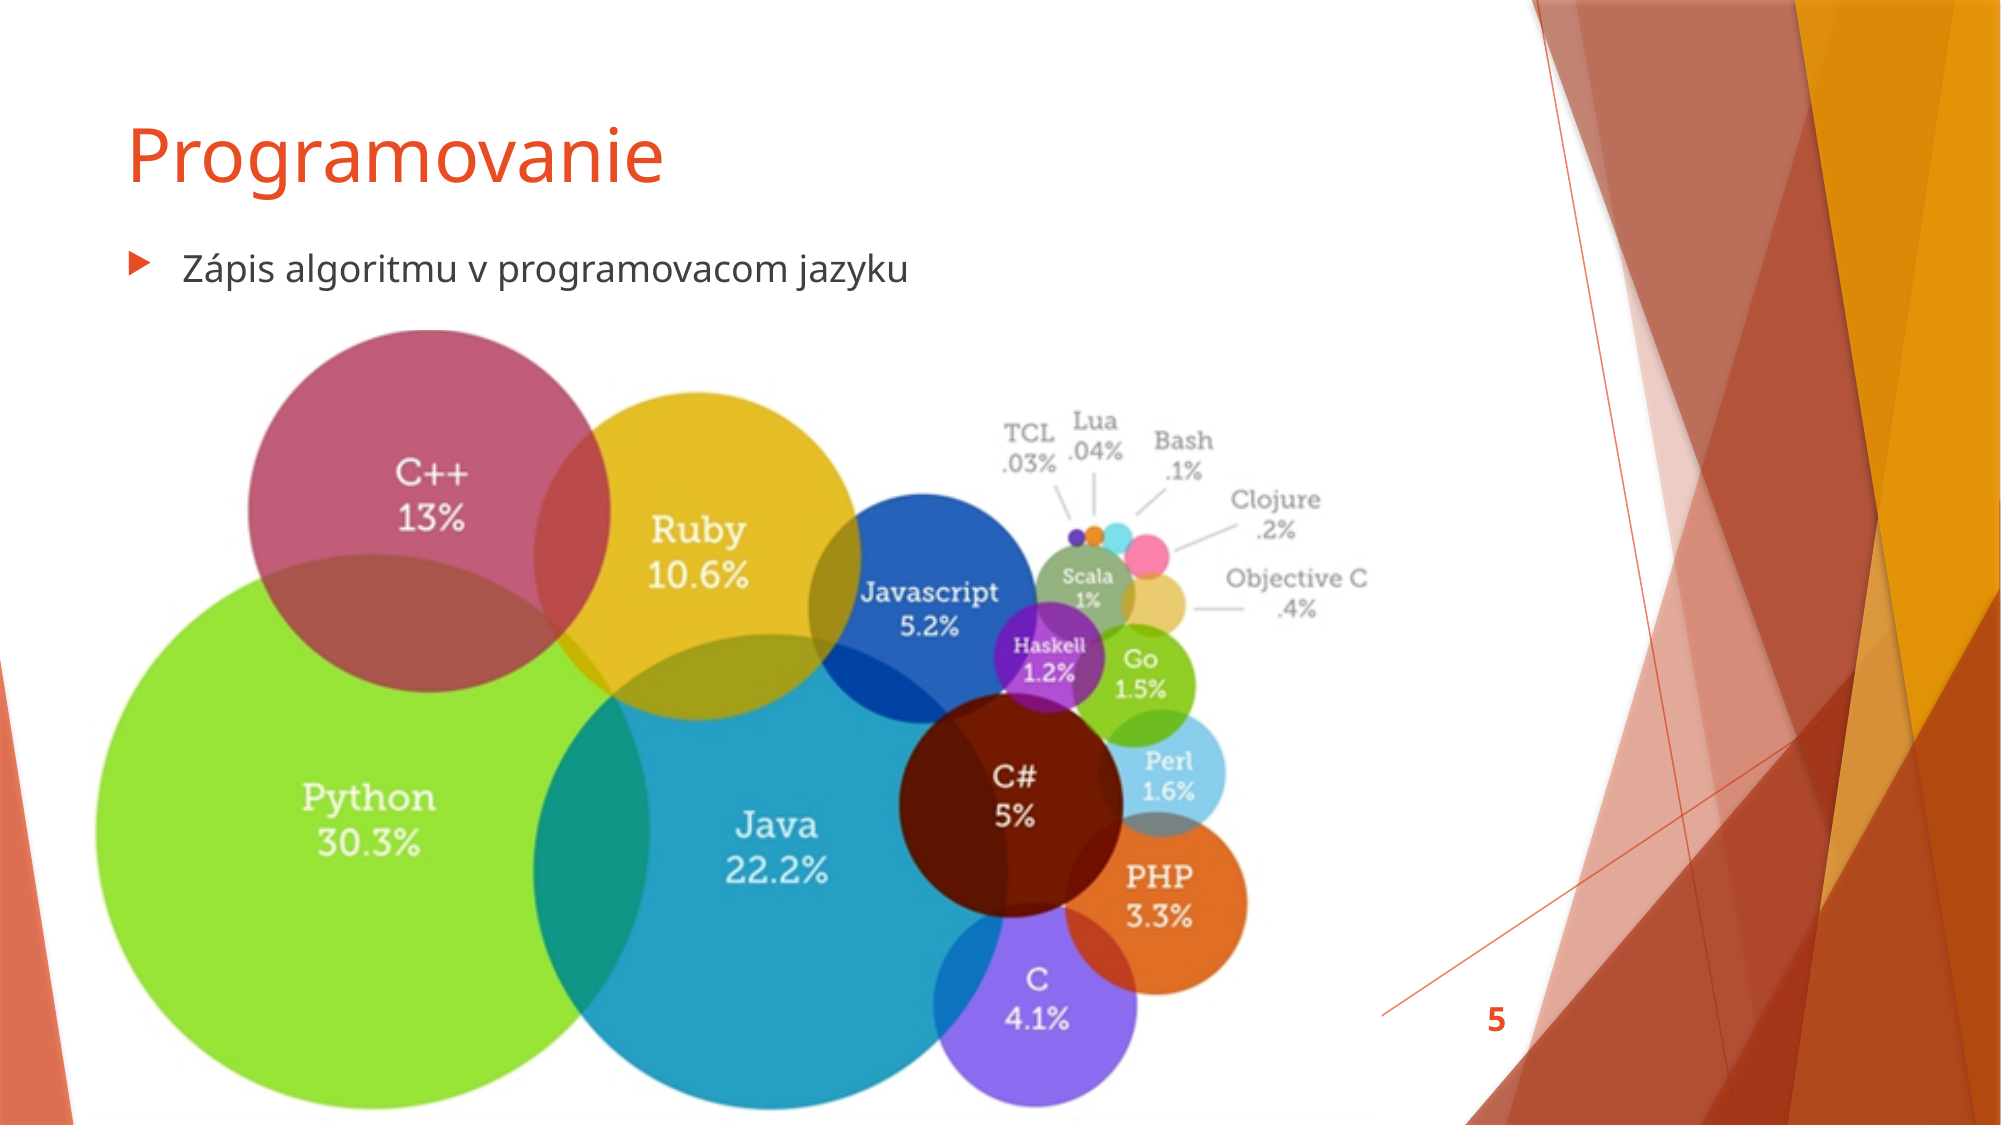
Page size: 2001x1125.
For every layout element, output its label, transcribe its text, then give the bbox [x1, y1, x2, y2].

slide_number 5 [1409, 991, 1522, 1051]
title Programovanie [111, 99, 1522, 237]
list Zápis algoritmu v programovacom jazyku [111, 237, 1522, 331]
picture [84, 329, 1383, 1125]
